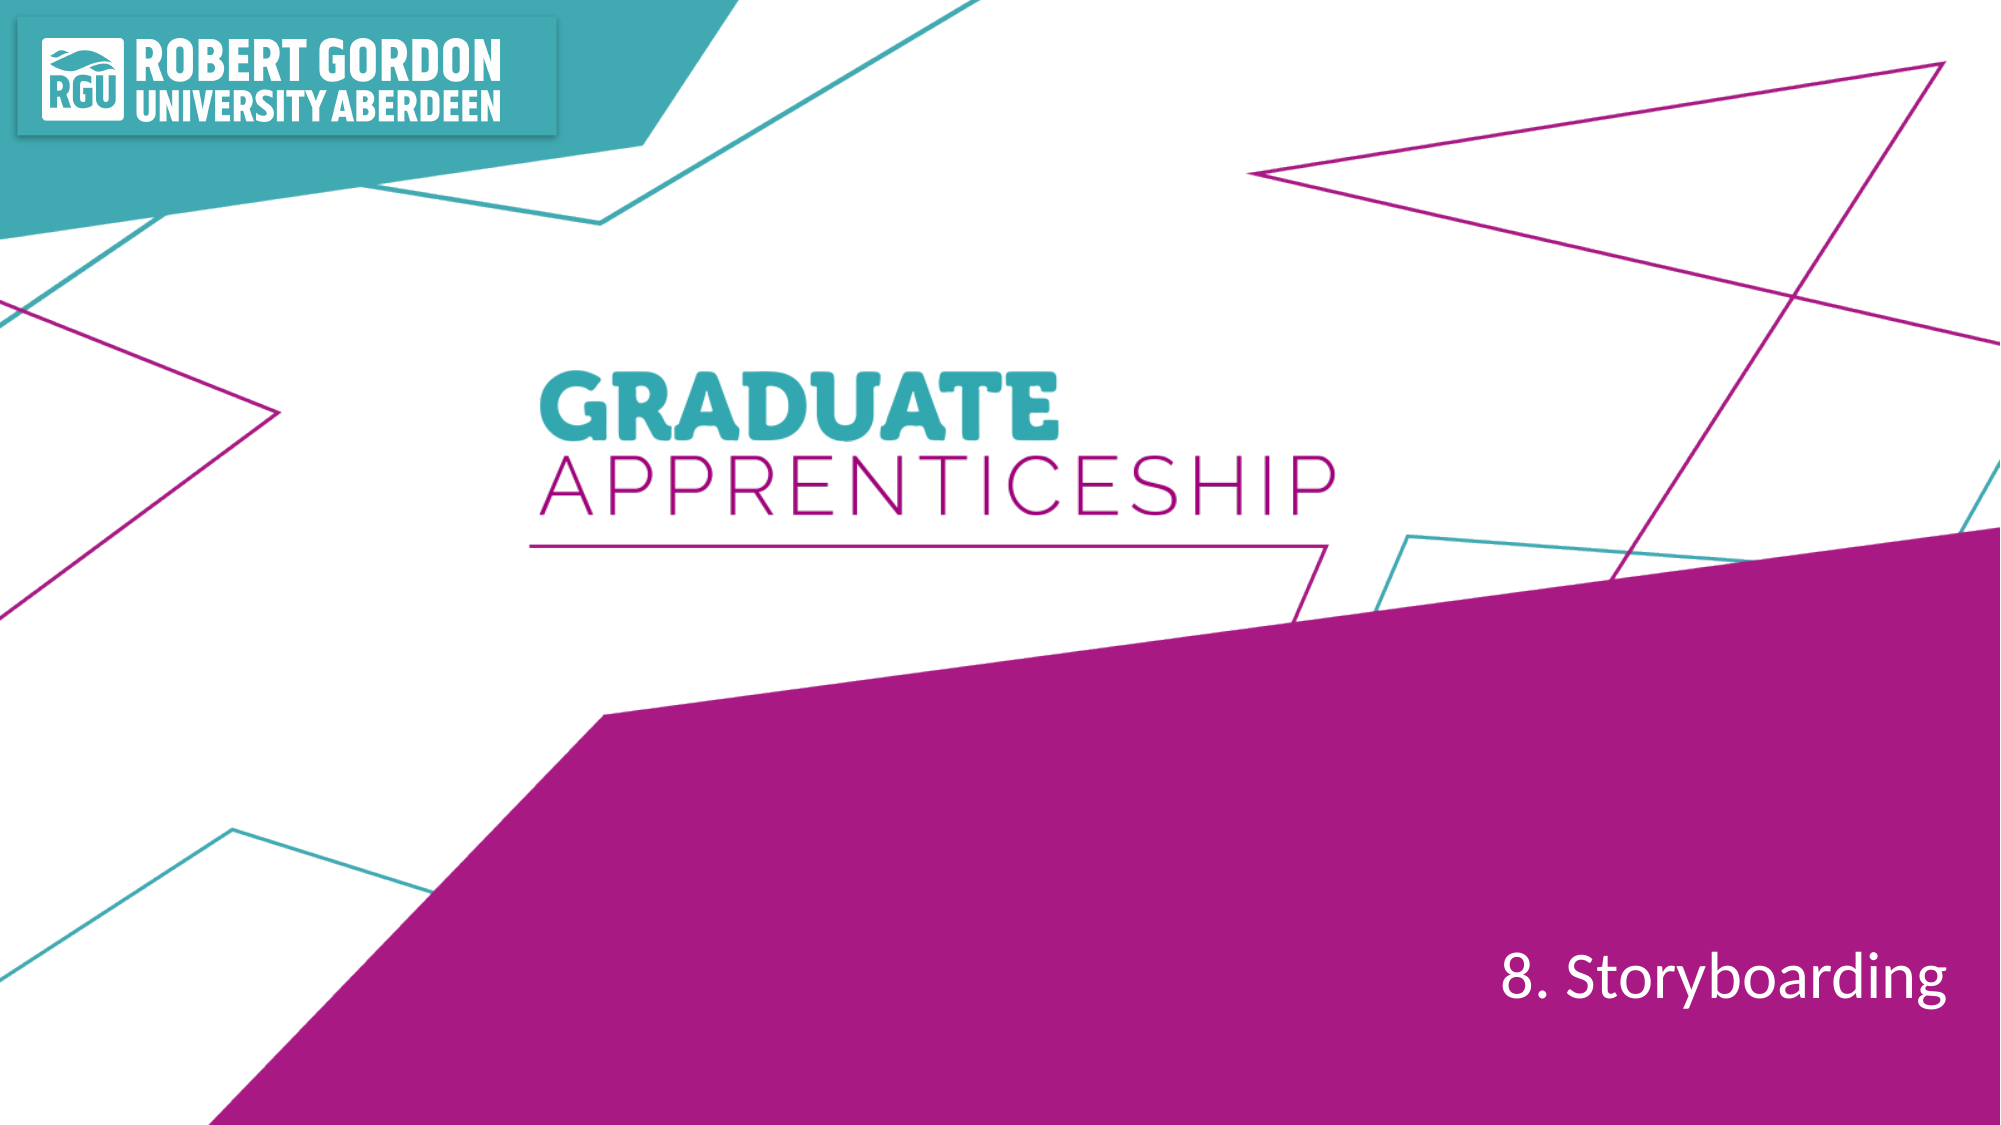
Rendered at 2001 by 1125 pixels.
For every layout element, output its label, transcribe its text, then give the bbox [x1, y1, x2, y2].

picture [0, 0, 2000, 1125]
list 8. Storyboarding [620, 844, 1964, 1020]
